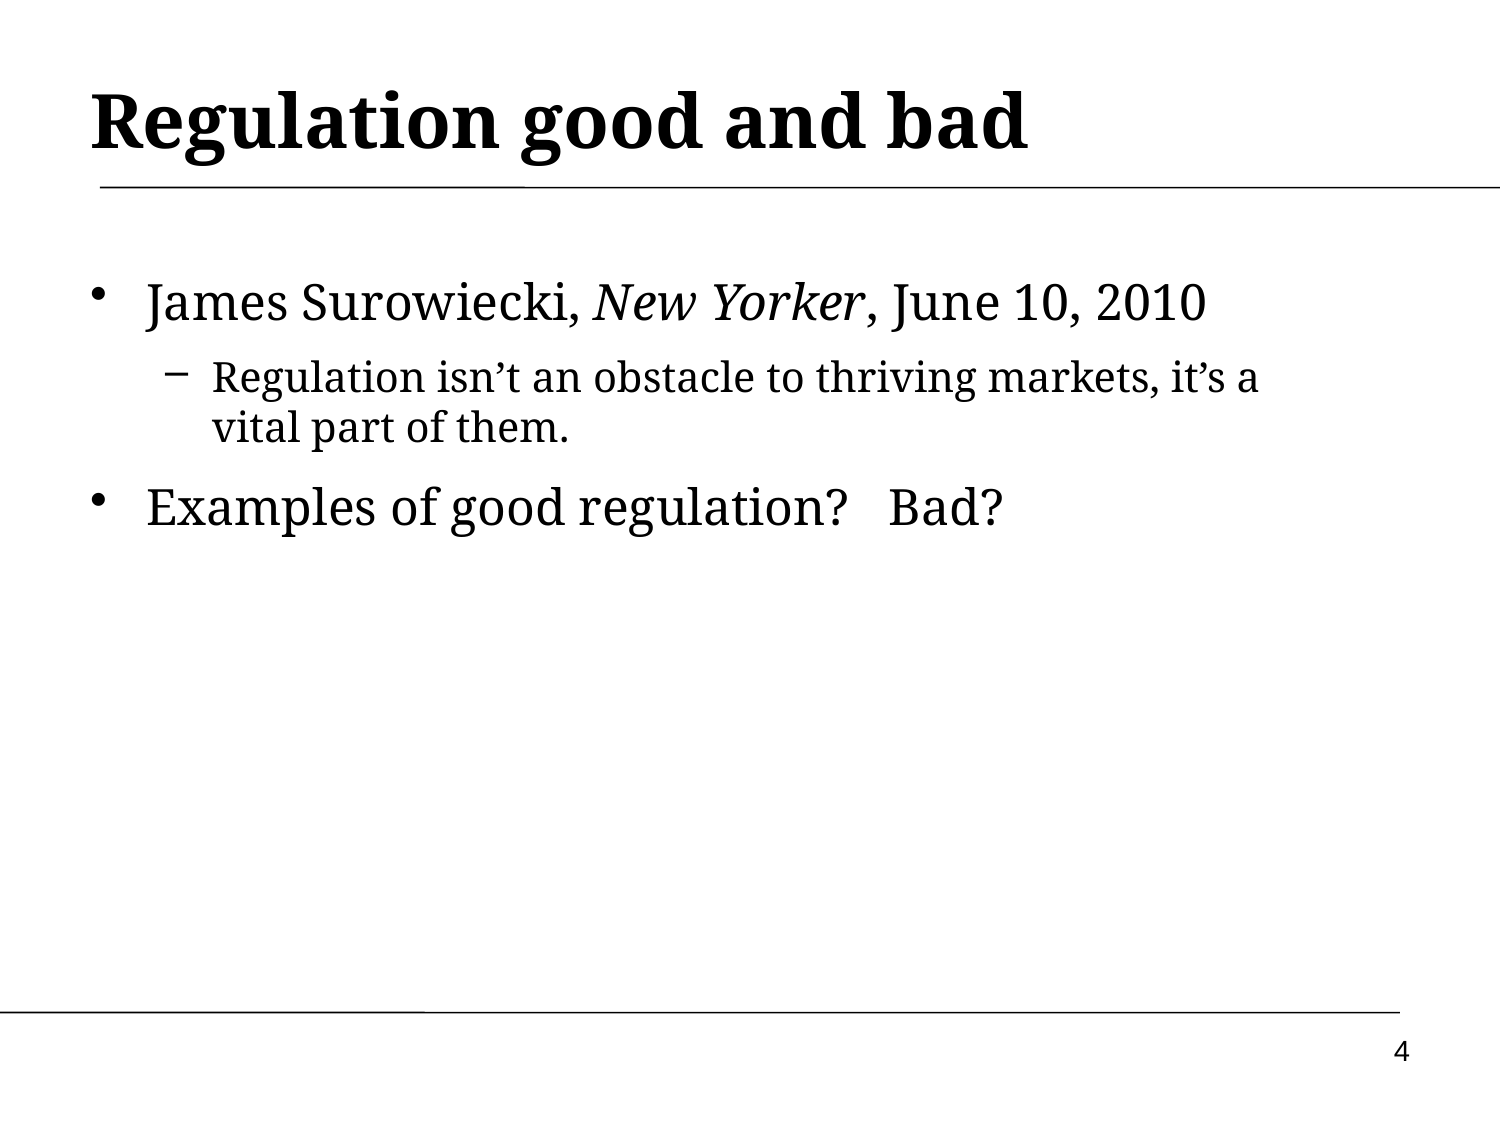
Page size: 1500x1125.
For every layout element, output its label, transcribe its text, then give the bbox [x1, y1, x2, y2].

title Regulation good and bad [74, 49, 1426, 188]
slide_number 4 [1074, 1024, 1426, 1103]
list James Surowiecki, New Yorker, June 10, 2010 Regulation isn’t an obstacle to thriving markets, it’s a vital part of them. Examples of good regulation? Bad? [74, 262, 1363, 1006]
